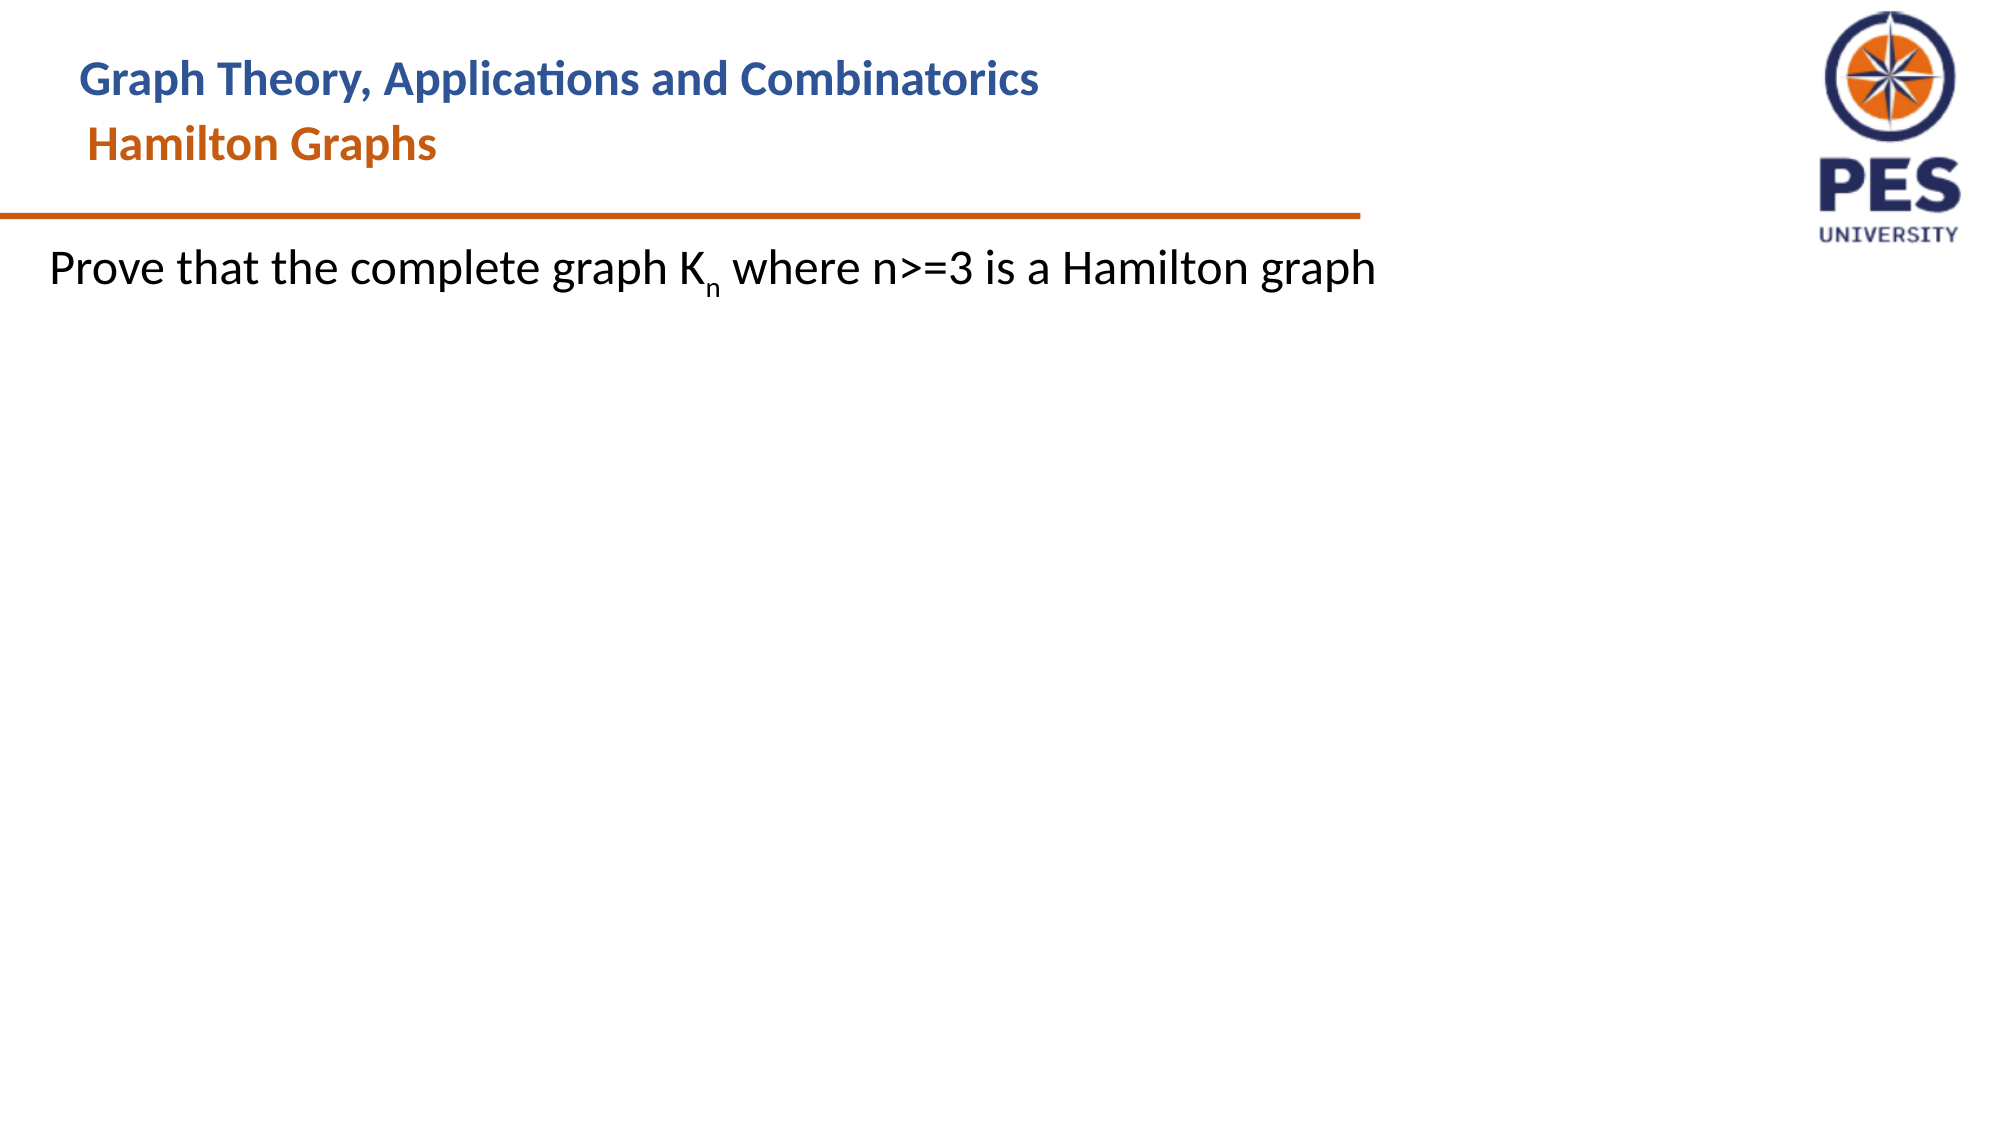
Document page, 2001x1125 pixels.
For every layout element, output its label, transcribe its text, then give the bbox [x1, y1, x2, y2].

picture [1784, 0, 2000, 277]
text_box Graph Theory, Applications and Combinatorics Hamilton Graphs Prove that the complete graph Kn where n>=3 is a Hamilton graph [40, 38, 1707, 391]
